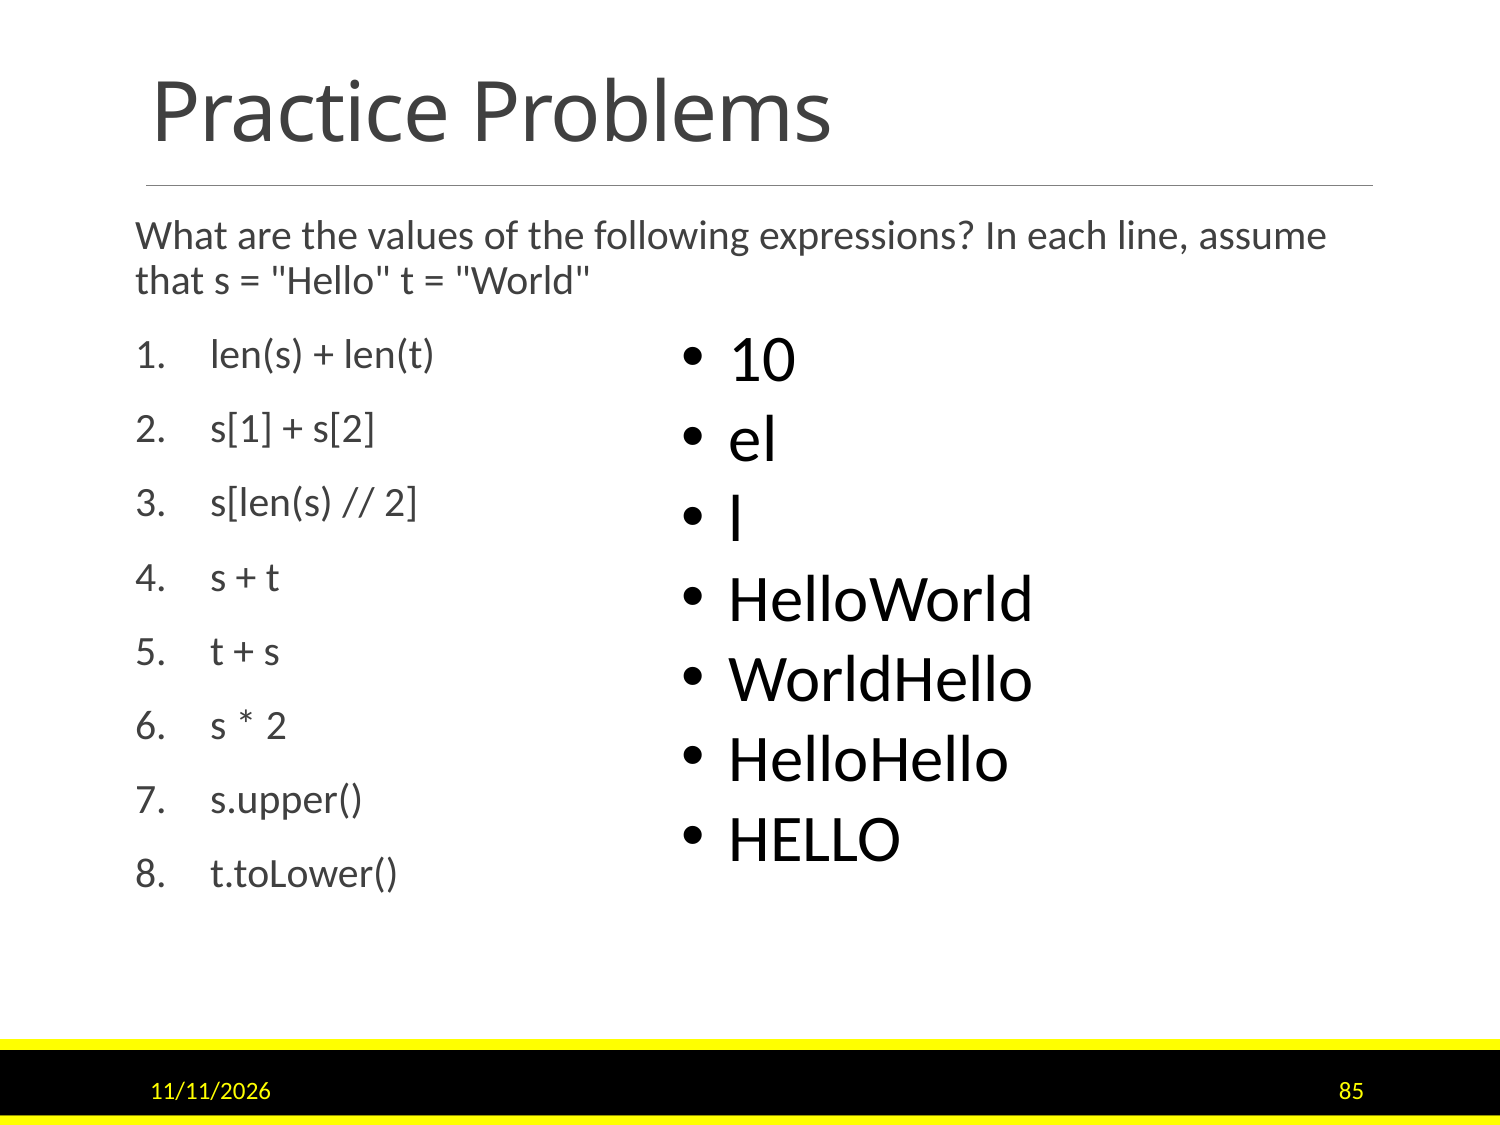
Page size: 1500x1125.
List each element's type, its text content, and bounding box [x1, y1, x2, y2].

text_box 10 el l HelloWorld WorldHello HelloHello HELLO [667, 307, 1418, 883]
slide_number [135, 1059, 440, 1120]
list What are the values of the following expressions? In each line, assume that s = "Hello" t = "World" len(s) + len(t) s[1] + s[2] s[len(s) // 2] s + t t + s s * 2 s.upper() t.toLower() [135, 205, 1373, 963]
slide_number 85 [1218, 1059, 1380, 1120]
title Practice Problems [135, 47, 1373, 167]
